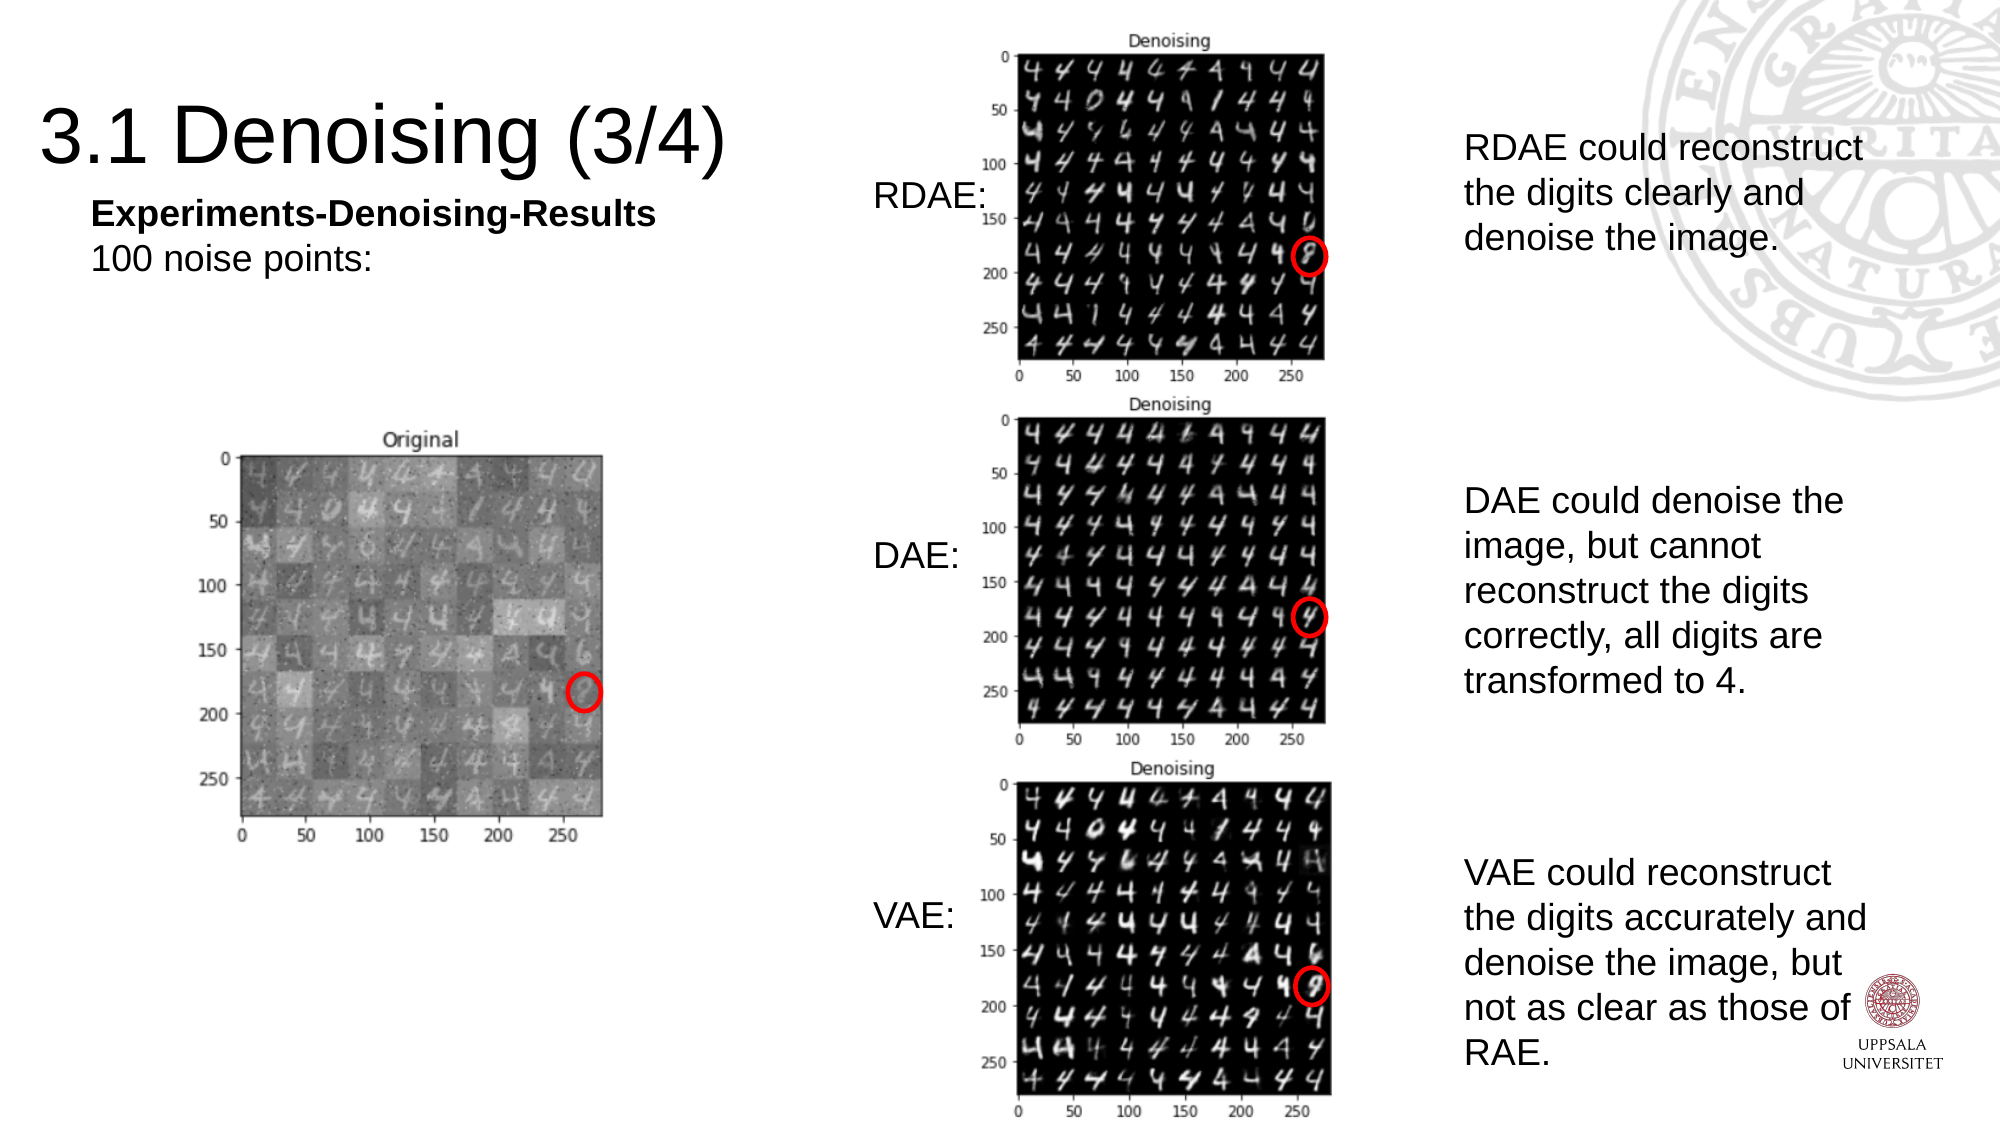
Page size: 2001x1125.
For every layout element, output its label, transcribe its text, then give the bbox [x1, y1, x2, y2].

text_box RDAE could reconstruct the digits clearly and denoise the image. [1448, 115, 1884, 266]
picture [174, 423, 631, 860]
picture [966, 31, 1363, 1125]
text_box Experiments-Denoising-Results 100 noise points: [78, 188, 858, 860]
text_box DAE could denoise the image, but cannot reconstruct the digits correctly, all digits are transformed to 4. [1448, 468, 1884, 709]
text_box Experiments-Denoising-Results 100 noise points: [1357, 188, 2000, 860]
text_box RDAE: DAE: VAE: [858, 73, 961, 944]
text_box 3.1 Denoising (3/4) [24, 11, 1396, 189]
text_box VAE could reconstruct the digits accurately and denoise the image, but not as clear as those of RAE. [1448, 840, 1884, 1081]
picture [1627, 0, 2000, 188]
picture [1821, 952, 1963, 1094]
